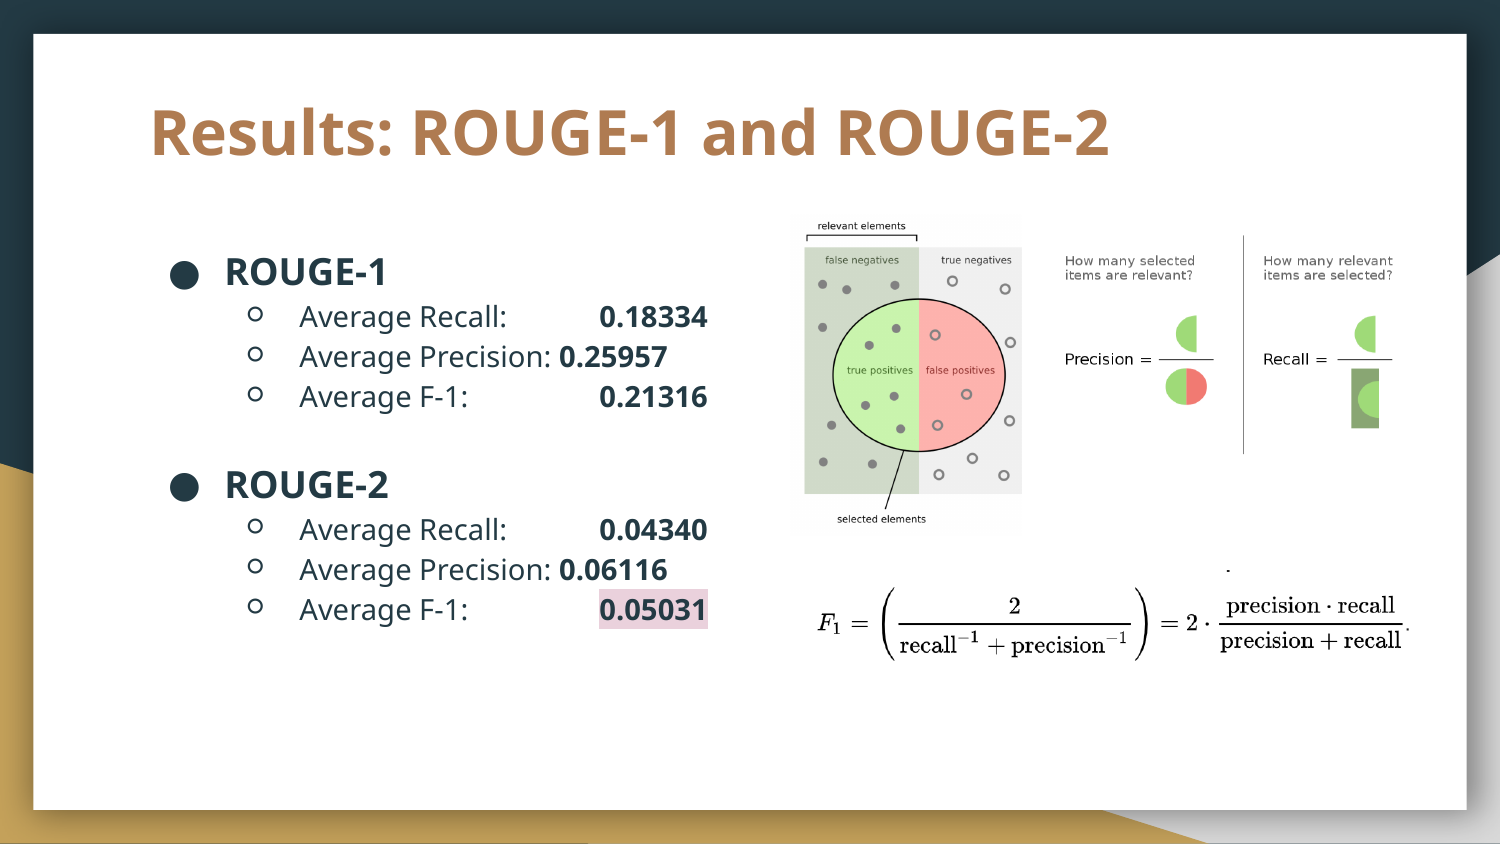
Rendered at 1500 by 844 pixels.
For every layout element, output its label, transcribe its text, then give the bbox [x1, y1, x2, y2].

title Results: ROUGE-1 and ROUGE-2 [134, 77, 1366, 235]
picture [802, 569, 1434, 677]
list ROUGE-1 Average Recall: 0.18334 Average Precision: 0.25957 Average F-1: 0.21316 ROUGE-2 Average Recall: 0.04340 Average Precision: 0.06116 Average F-1: 0.05031 [134, 226, 739, 729]
picture [790, 213, 1451, 536]
